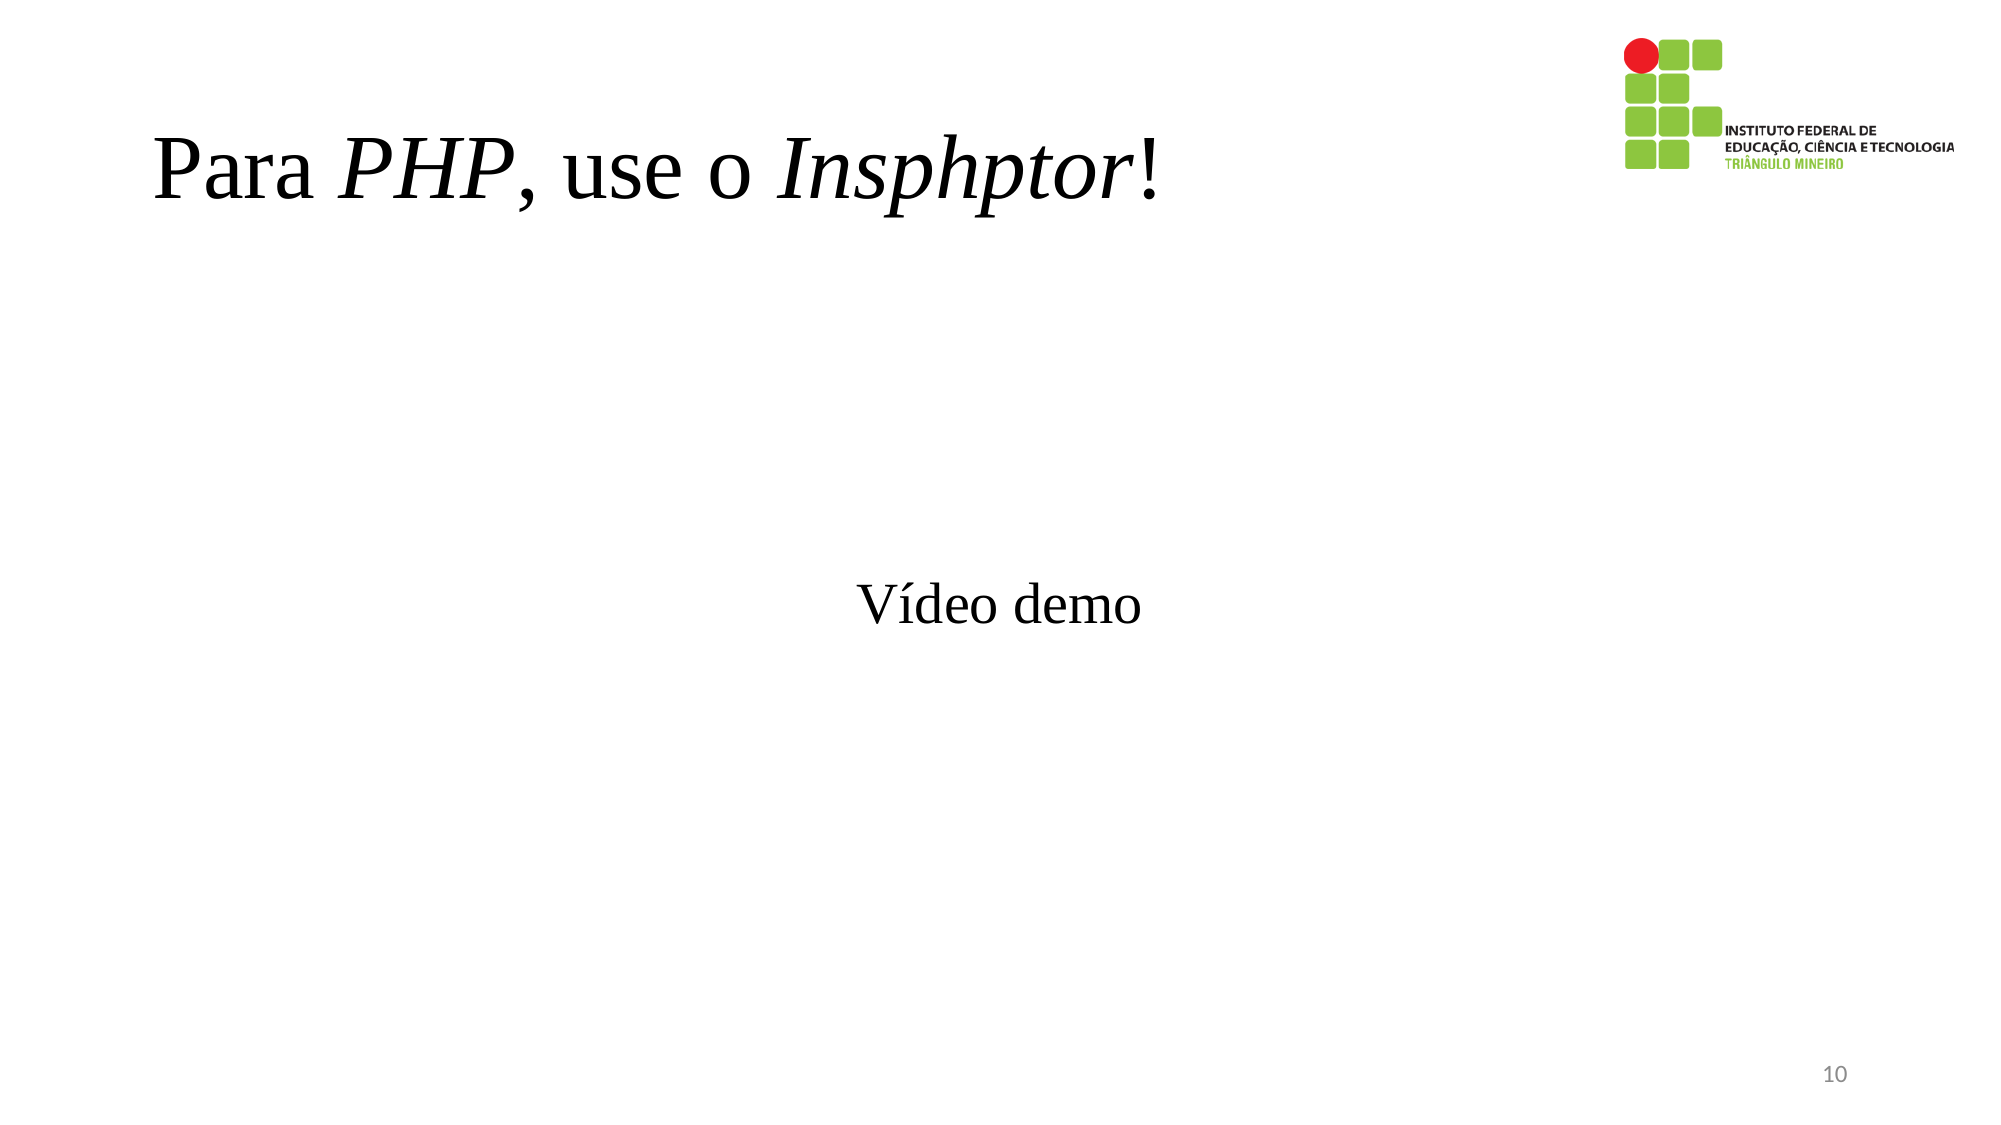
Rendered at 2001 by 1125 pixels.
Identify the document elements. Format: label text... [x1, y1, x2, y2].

text_box Para PHP, use o Insphptor! [137, 59, 1863, 278]
text_box <número> [1412, 1042, 1863, 1103]
text_box Vídeo demo [841, 558, 1158, 644]
picture [1624, 38, 1954, 169]
